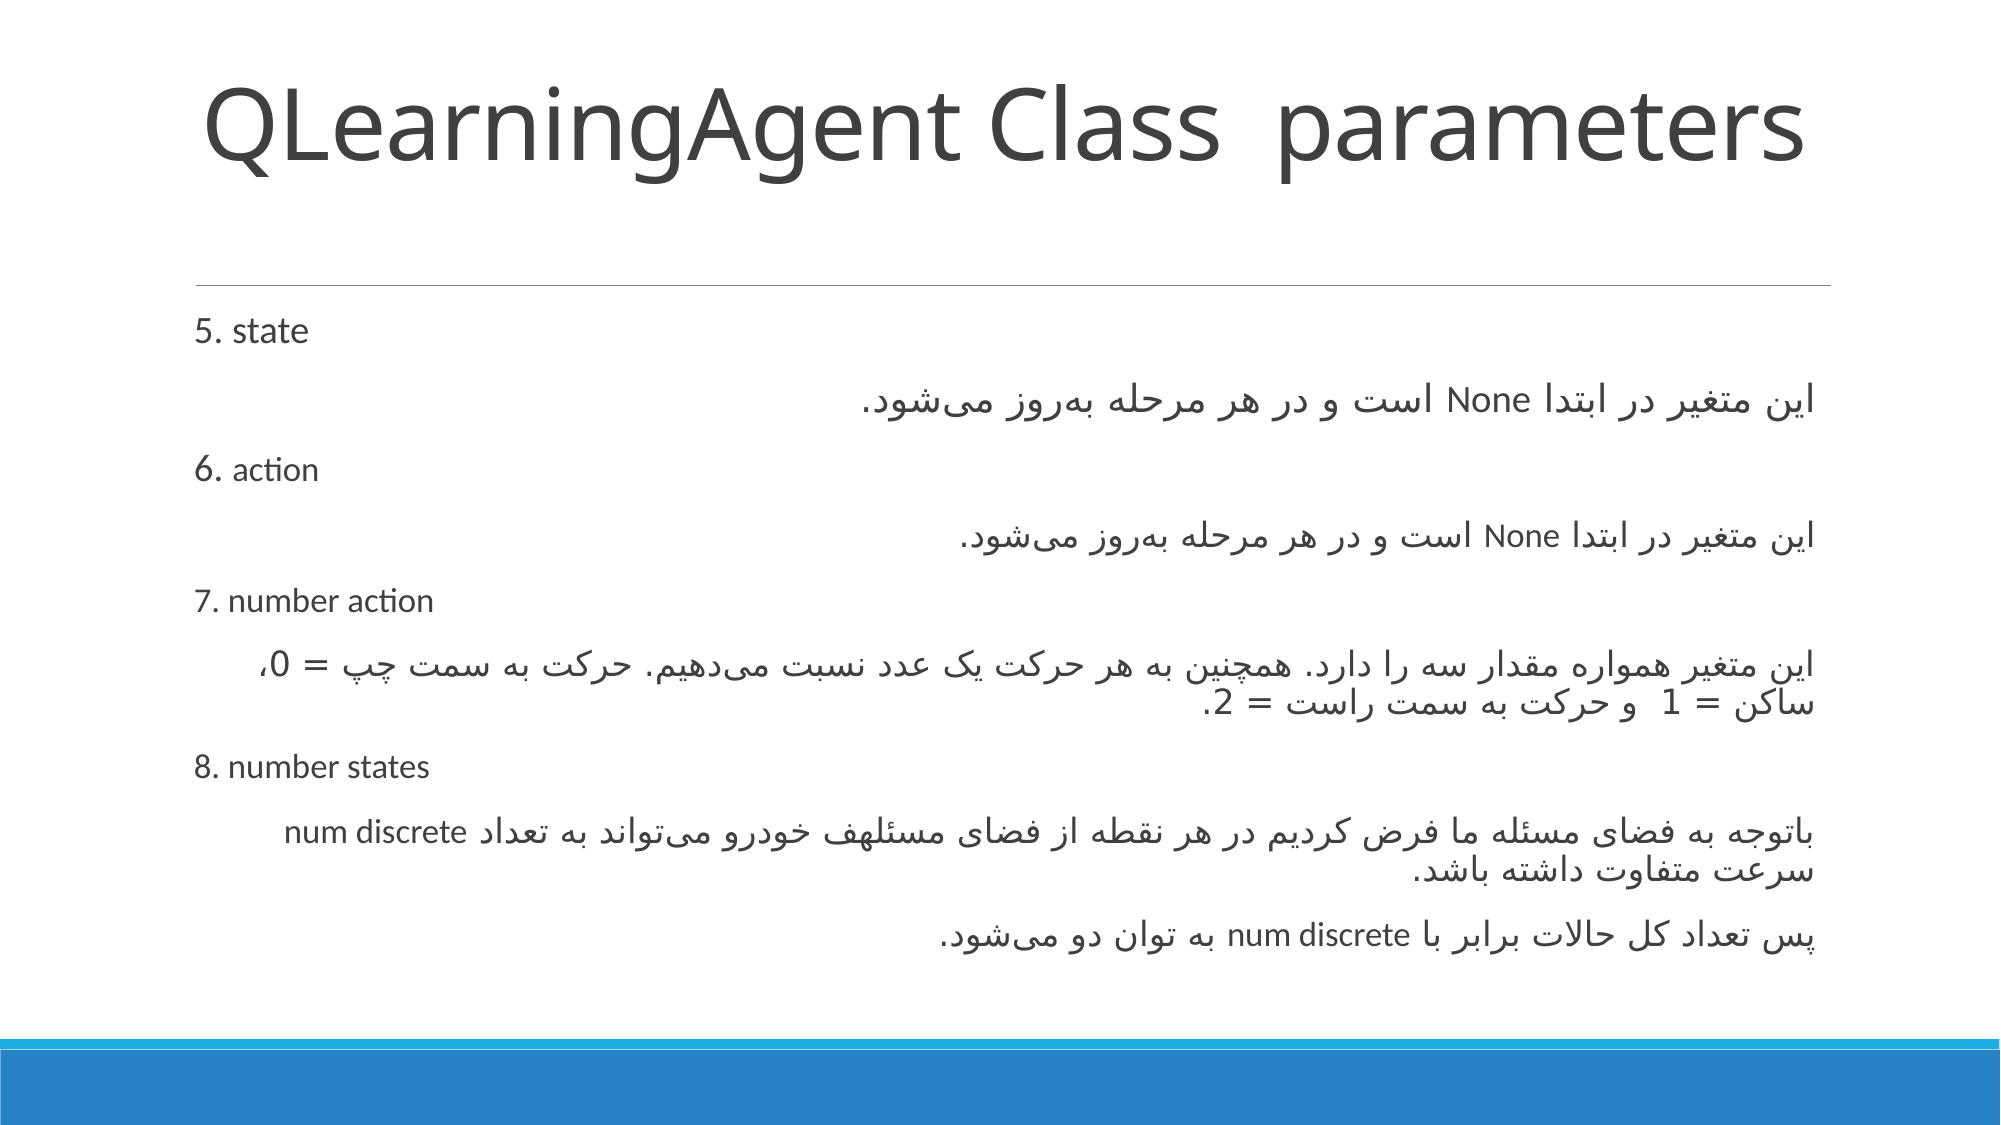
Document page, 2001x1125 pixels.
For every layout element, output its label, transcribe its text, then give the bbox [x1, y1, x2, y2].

title QLearningAgent Class parameters [180, 47, 1830, 189]
list 5. state این متغیر در ابتدا None است و در هر مرحله به‌روز می‌شود. 6. action این متغیر در ابتدا None است و در هر مرحله به‌روز می‌شود. 7. number action این متغیر همواره مقدار سه را دارد. همچنین به هر حرکت یک عدد نسبت می‌دهیم. حرکت به سمت چپ = 0، ساکن = 1 و حرکت به سمت راست = 2. 8. number states باتوجه به فضای مسئله ما فرض کردیم در هر نقطه از فضای مسئلهف خودرو می‌تواند به تعداد num discrete سرعت متفاوت داشته باشد. پس تعداد کل حالات برابر با num discrete به توان دو می‌شود. [180, 302, 1830, 963]
